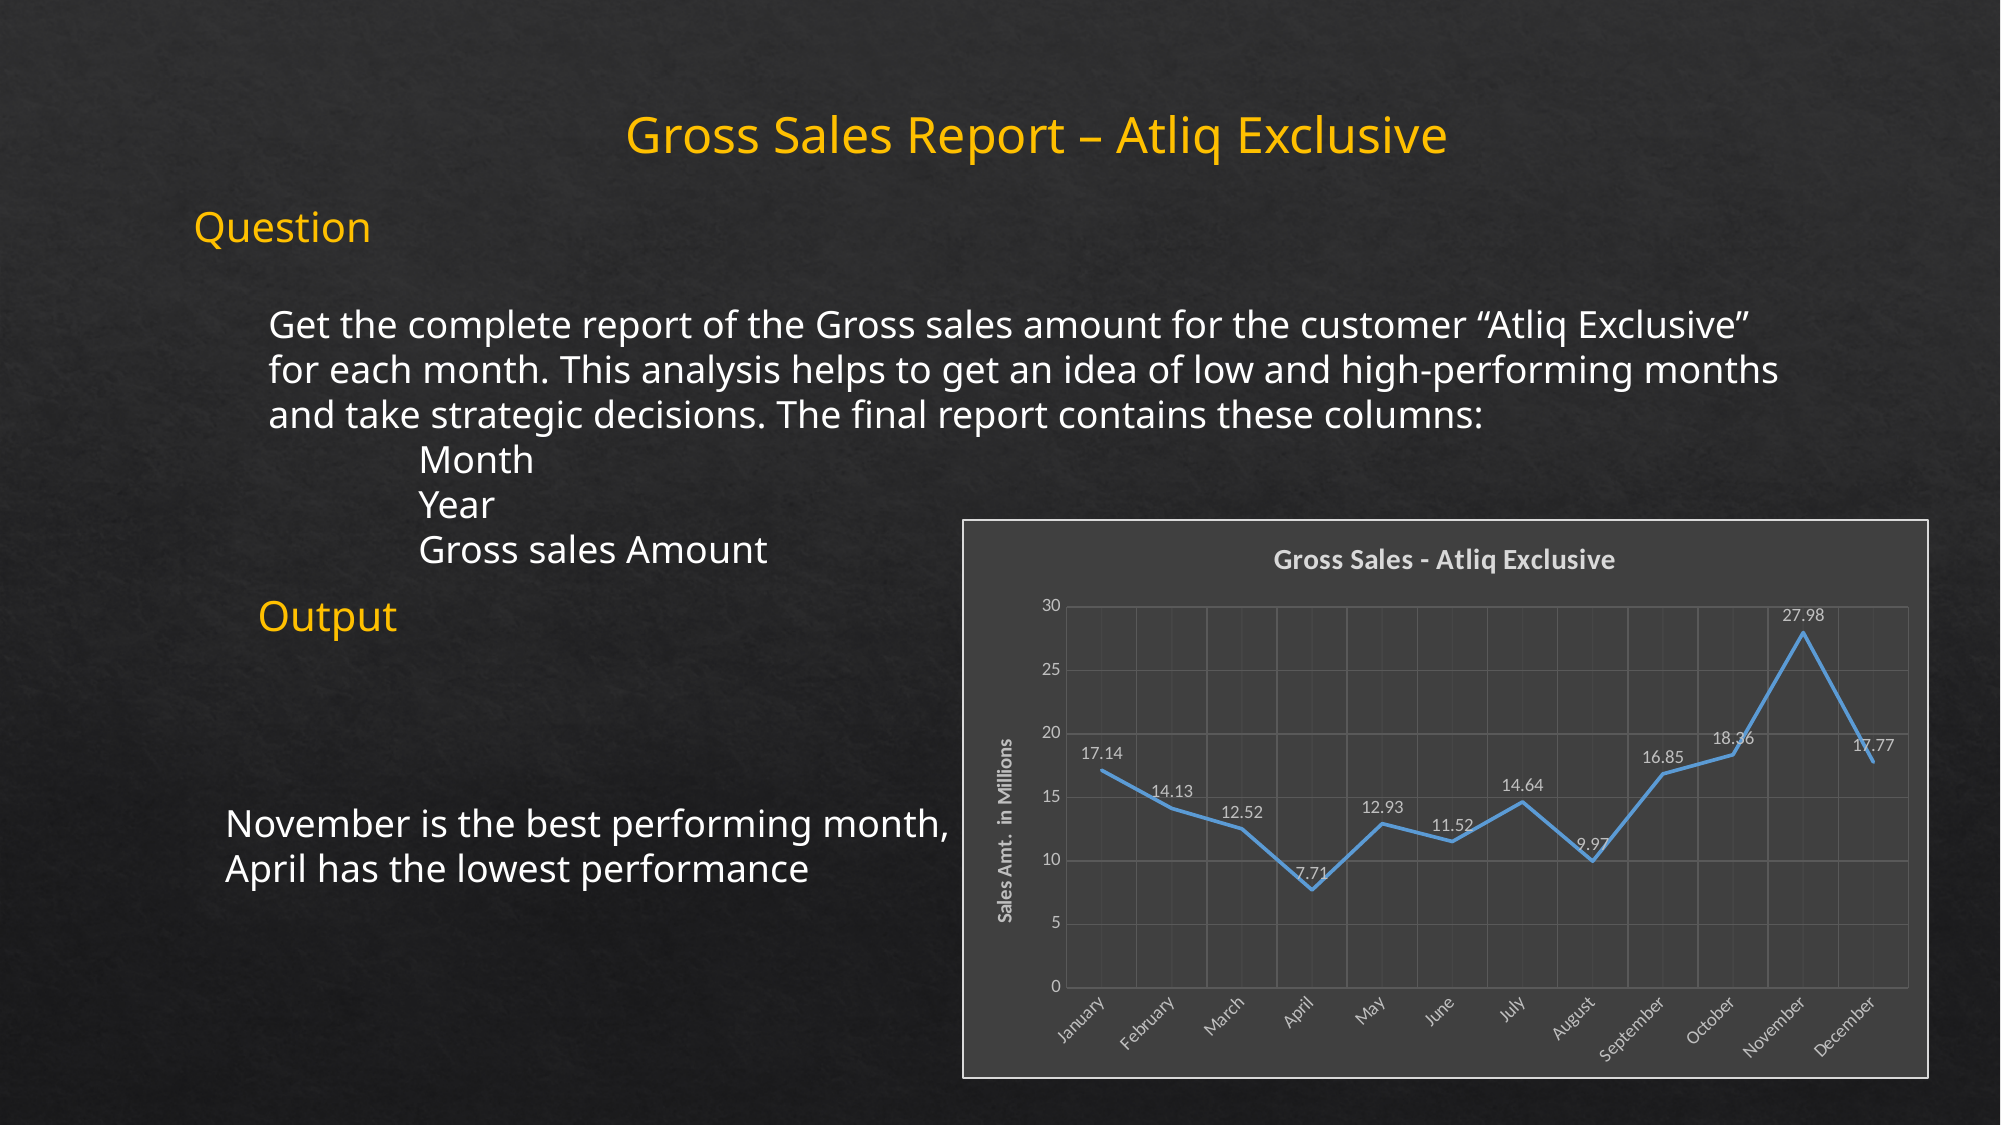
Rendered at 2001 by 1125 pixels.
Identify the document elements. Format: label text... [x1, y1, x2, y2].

text_box Gross Sales Report – Atliq Exclusive [610, 96, 1464, 171]
text_box Output [243, 582, 413, 648]
chart [962, 519, 1929, 1079]
text_box Question Get the complete report of the Gross sales amount for the customer “Atliq Exclusive” for each month. This analysis helps to get an idea of low and high-performing months and take strategic decisions. The final report contains these columns: Month Year Gross sales Amount [178, 193, 1796, 579]
text_box November is the best performing month, April has the lowest performance [210, 792, 954, 898]
